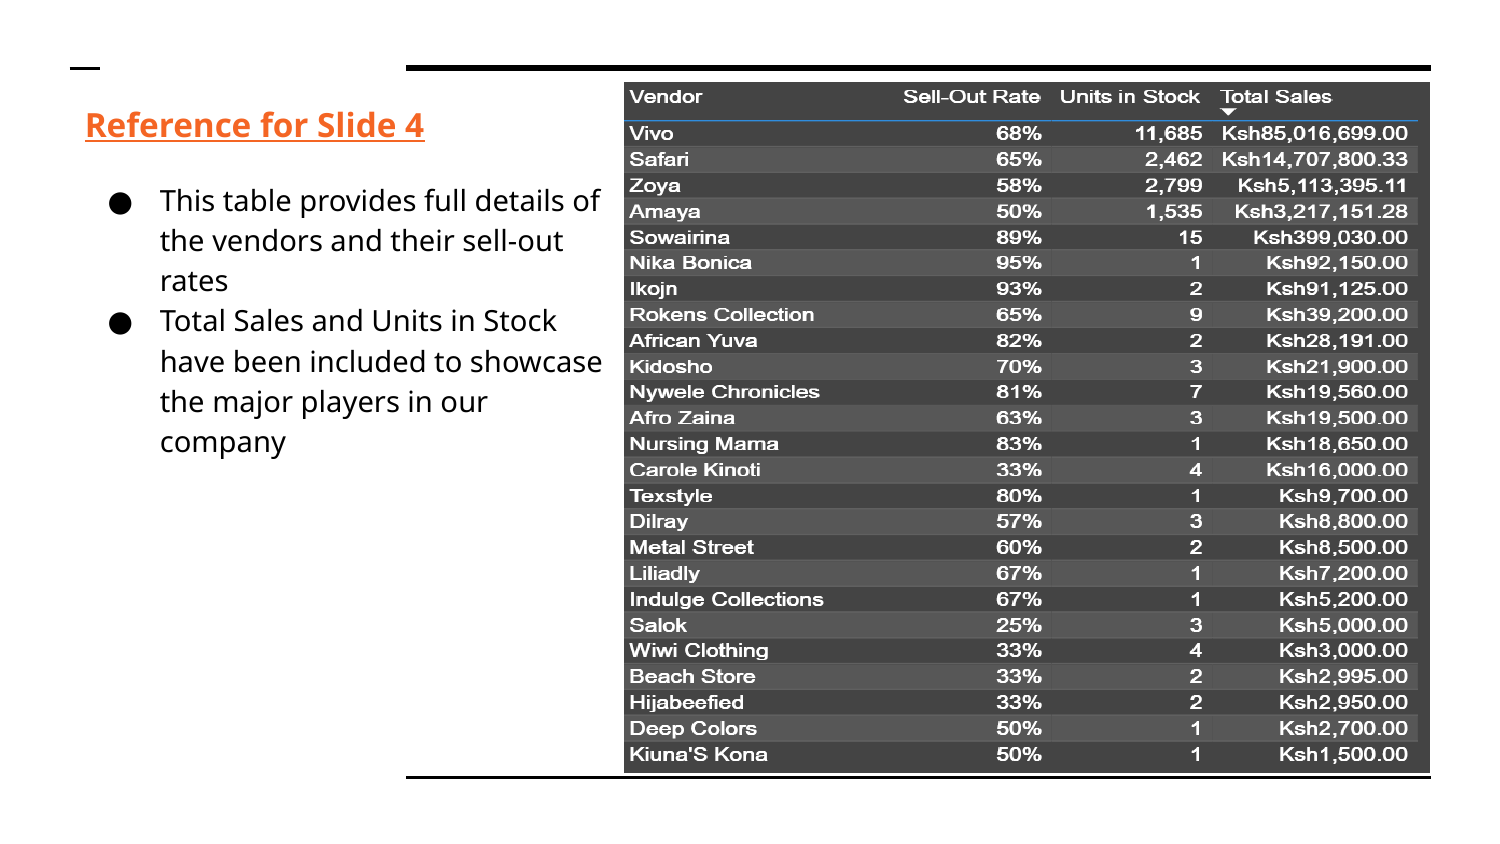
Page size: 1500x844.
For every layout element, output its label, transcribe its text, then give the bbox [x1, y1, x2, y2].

list Reference for Slide 4 This table provides full details of the vendors and their sell-out rates Total Sales and Units in Stock have been included to showcase the major players in our company [69, 82, 623, 755]
picture [624, 82, 1430, 774]
